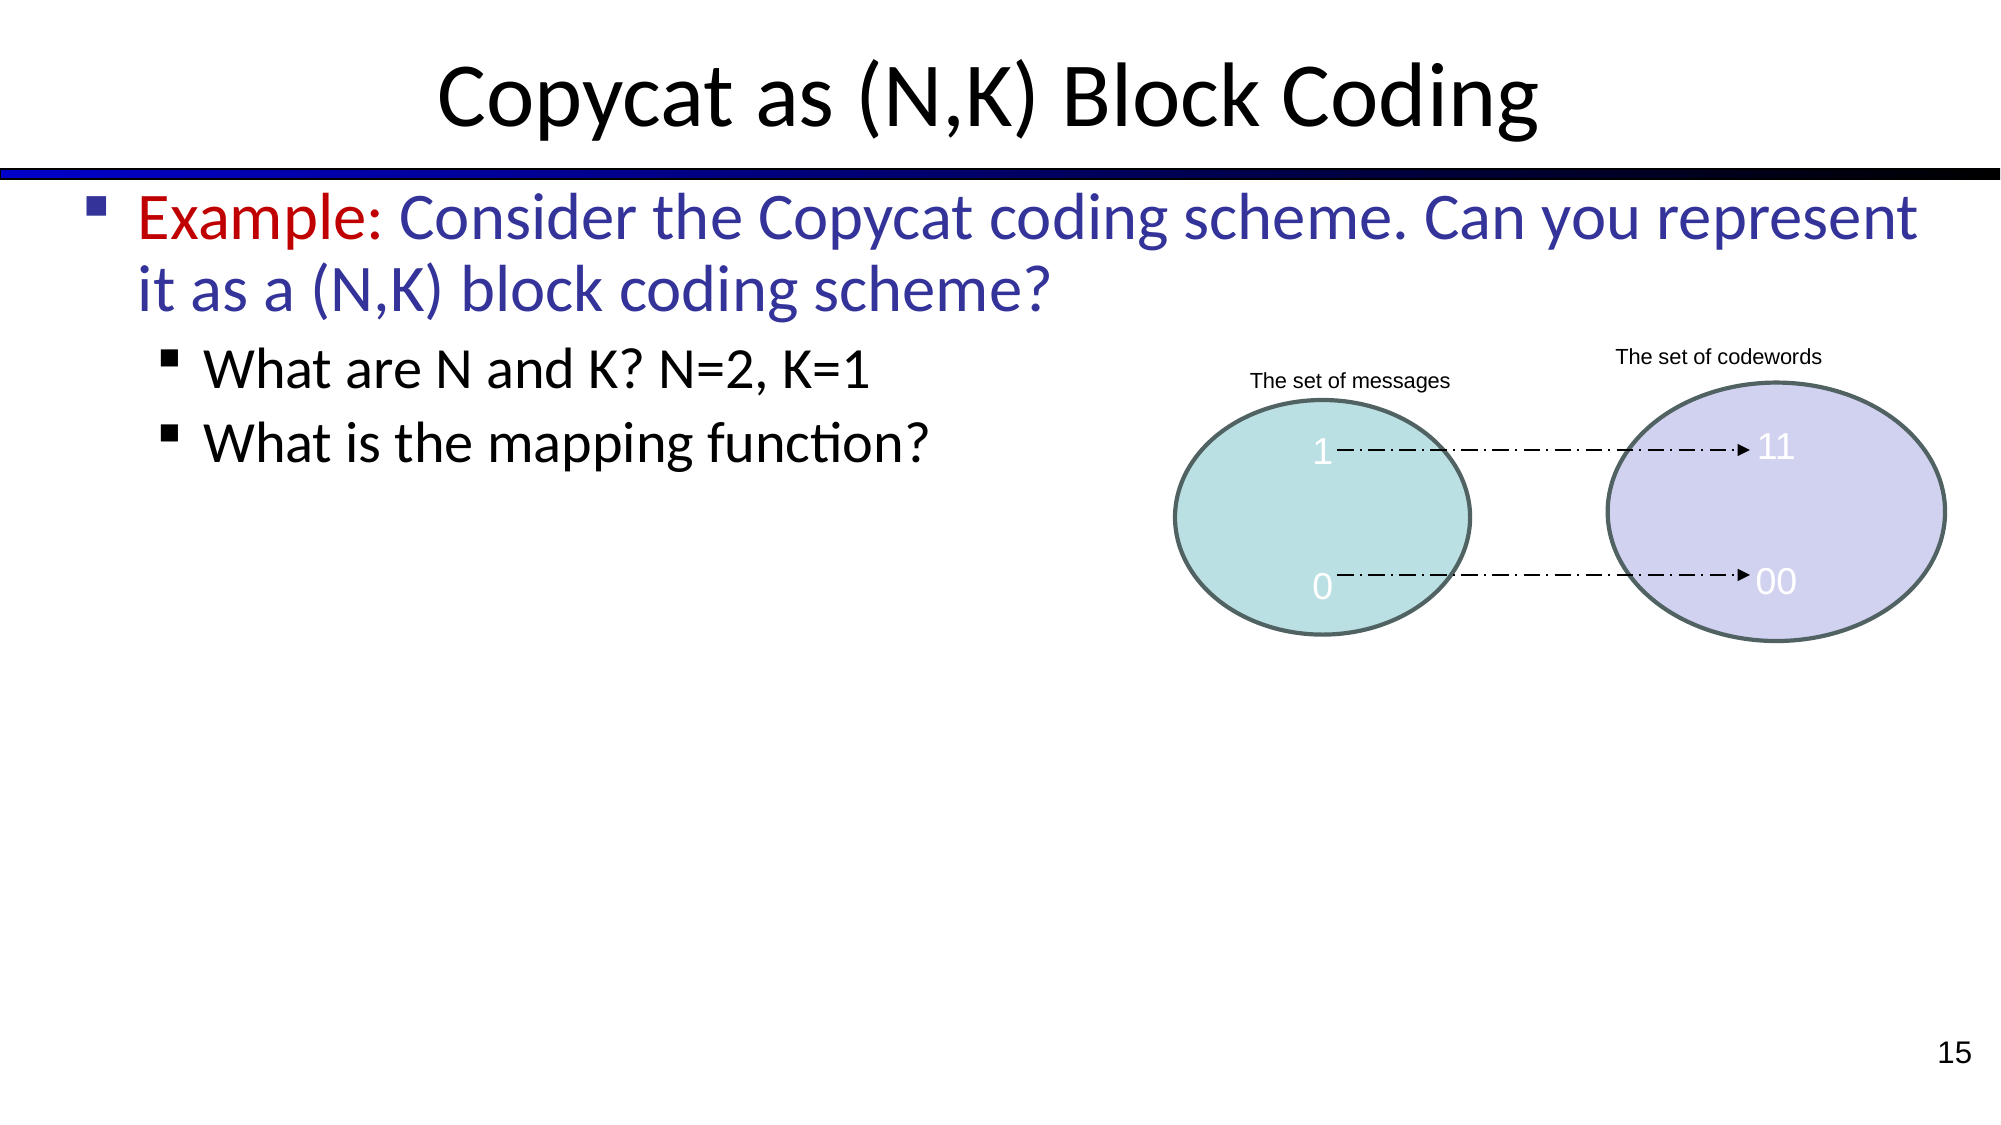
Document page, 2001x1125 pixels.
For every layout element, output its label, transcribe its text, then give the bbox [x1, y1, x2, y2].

text_box 11 00 [1605, 380, 1948, 644]
slide_number 15 [1637, 1024, 1988, 1103]
text_box The set of codewords [1600, 335, 1853, 377]
list Example: Consider the Copycat coding scheme. Can you represent it as a (N,K) block coding scheme? What are N and K? N=2, K=1 What is the mapping function? [66, 174, 1938, 1113]
text_box 1 0 [1172, 401, 1473, 637]
text_box The set of messages [1235, 359, 1488, 401]
title Copycat as (N,K) Block Coding [0, 0, 2000, 184]
